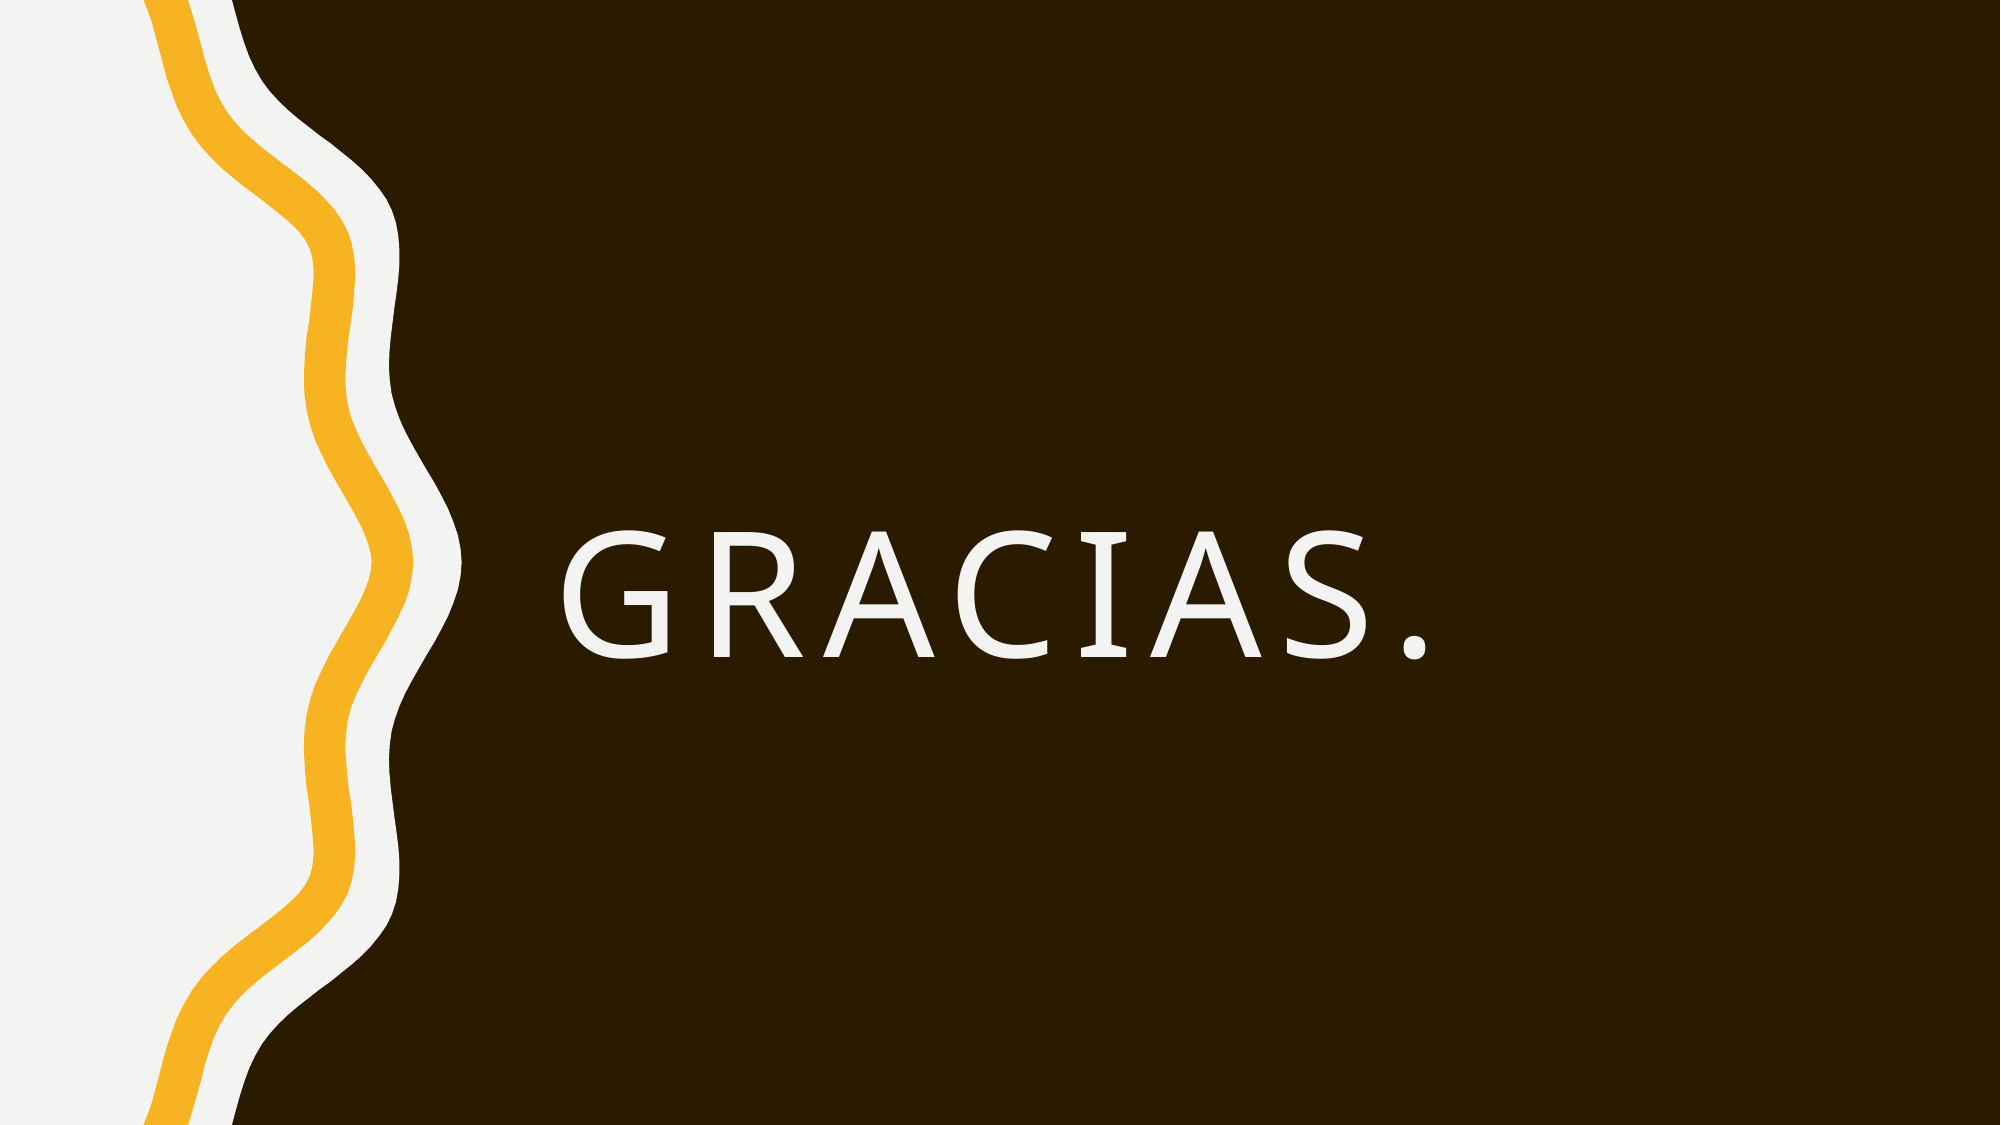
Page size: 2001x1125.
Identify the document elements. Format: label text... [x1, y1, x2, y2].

title GRACIAS. [538, 422, 1882, 703]
